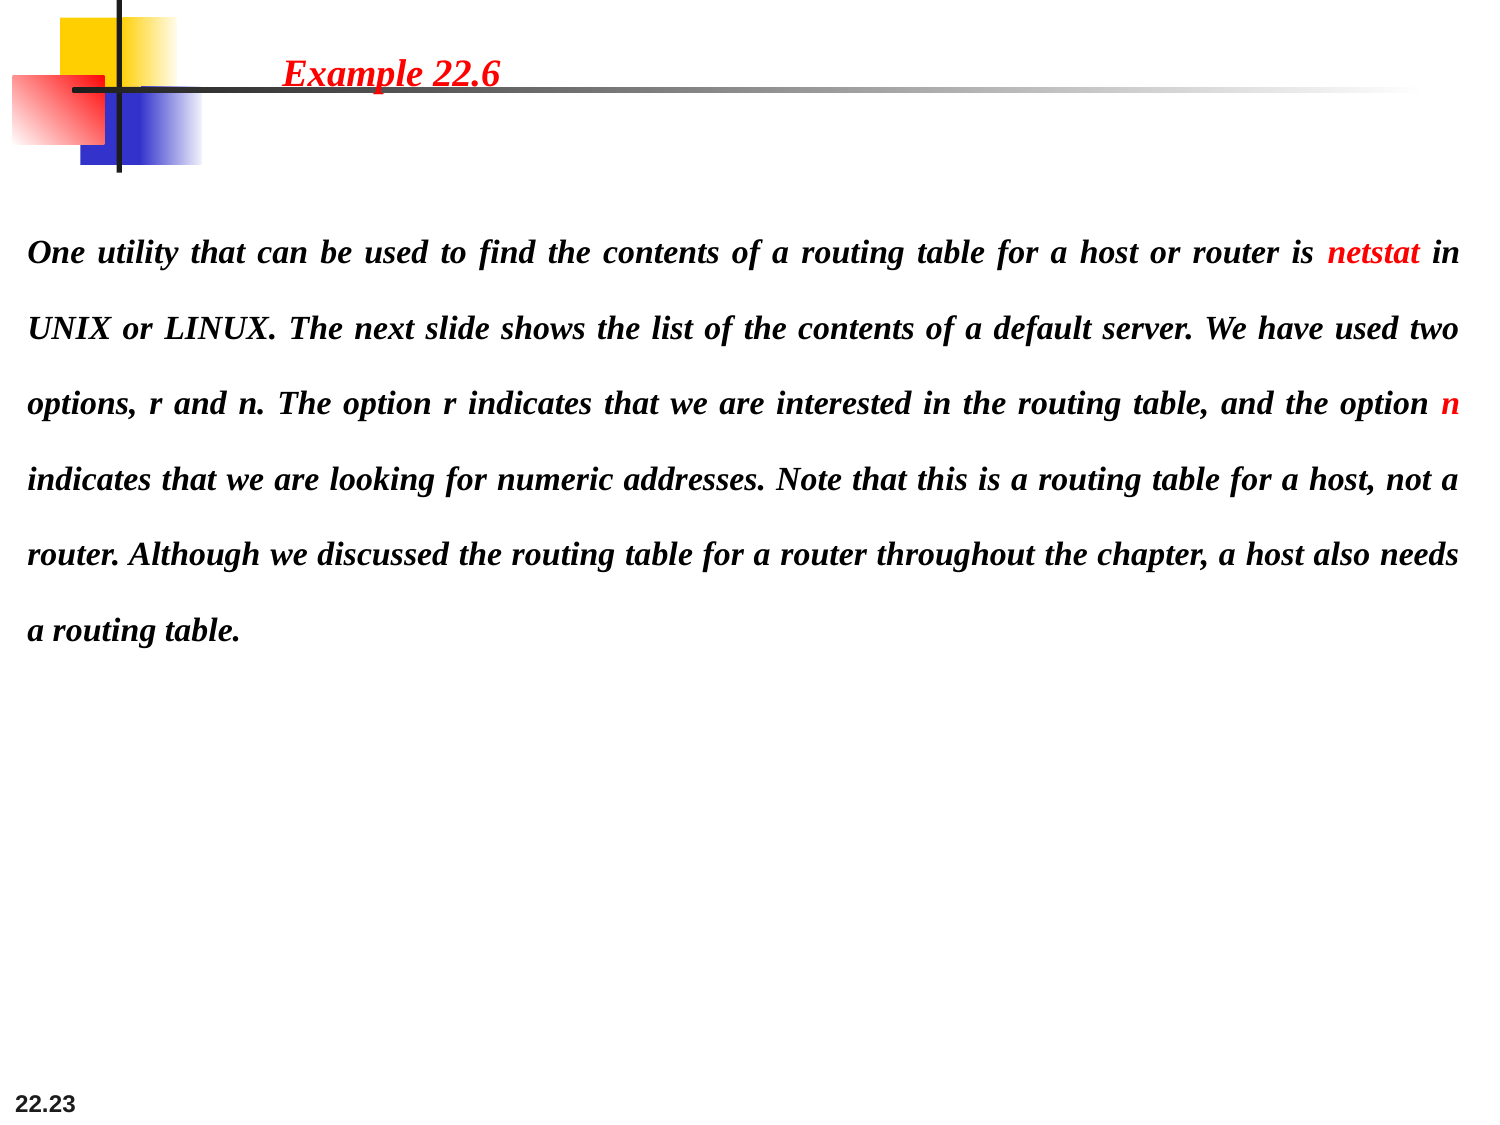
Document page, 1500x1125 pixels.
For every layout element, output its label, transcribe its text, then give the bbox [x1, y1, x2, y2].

text_box One utility that can be used to find the contents of a routing table for a host or router is netstat in UNIX or LINUX. The next slide shows the list of the contents of a default server. We have used two options, r and n. The option r indicates that we are interested in the routing table, and the option n indicates that we are looking for numeric addresses. Note that this is a routing table for a host, not a router. Although we discussed the routing table for a router throughout the chapter, a host also needs a routing table. [12, 187, 1475, 656]
text_box [141, 93, 202, 165]
text_box [122, 93, 141, 165]
text_box [516, 87, 1423, 93]
text_box Example 22.6 [267, 0, 516, 101]
text_box [60, 17, 116, 86]
slide_number 22.23 [0, 1050, 313, 1125]
text_box [72, 87, 267, 93]
text_box [116, 0, 122, 87]
text_box [80, 93, 116, 165]
text_box [122, 17, 177, 86]
text_box [116, 93, 122, 173]
text_box [12, 75, 105, 145]
